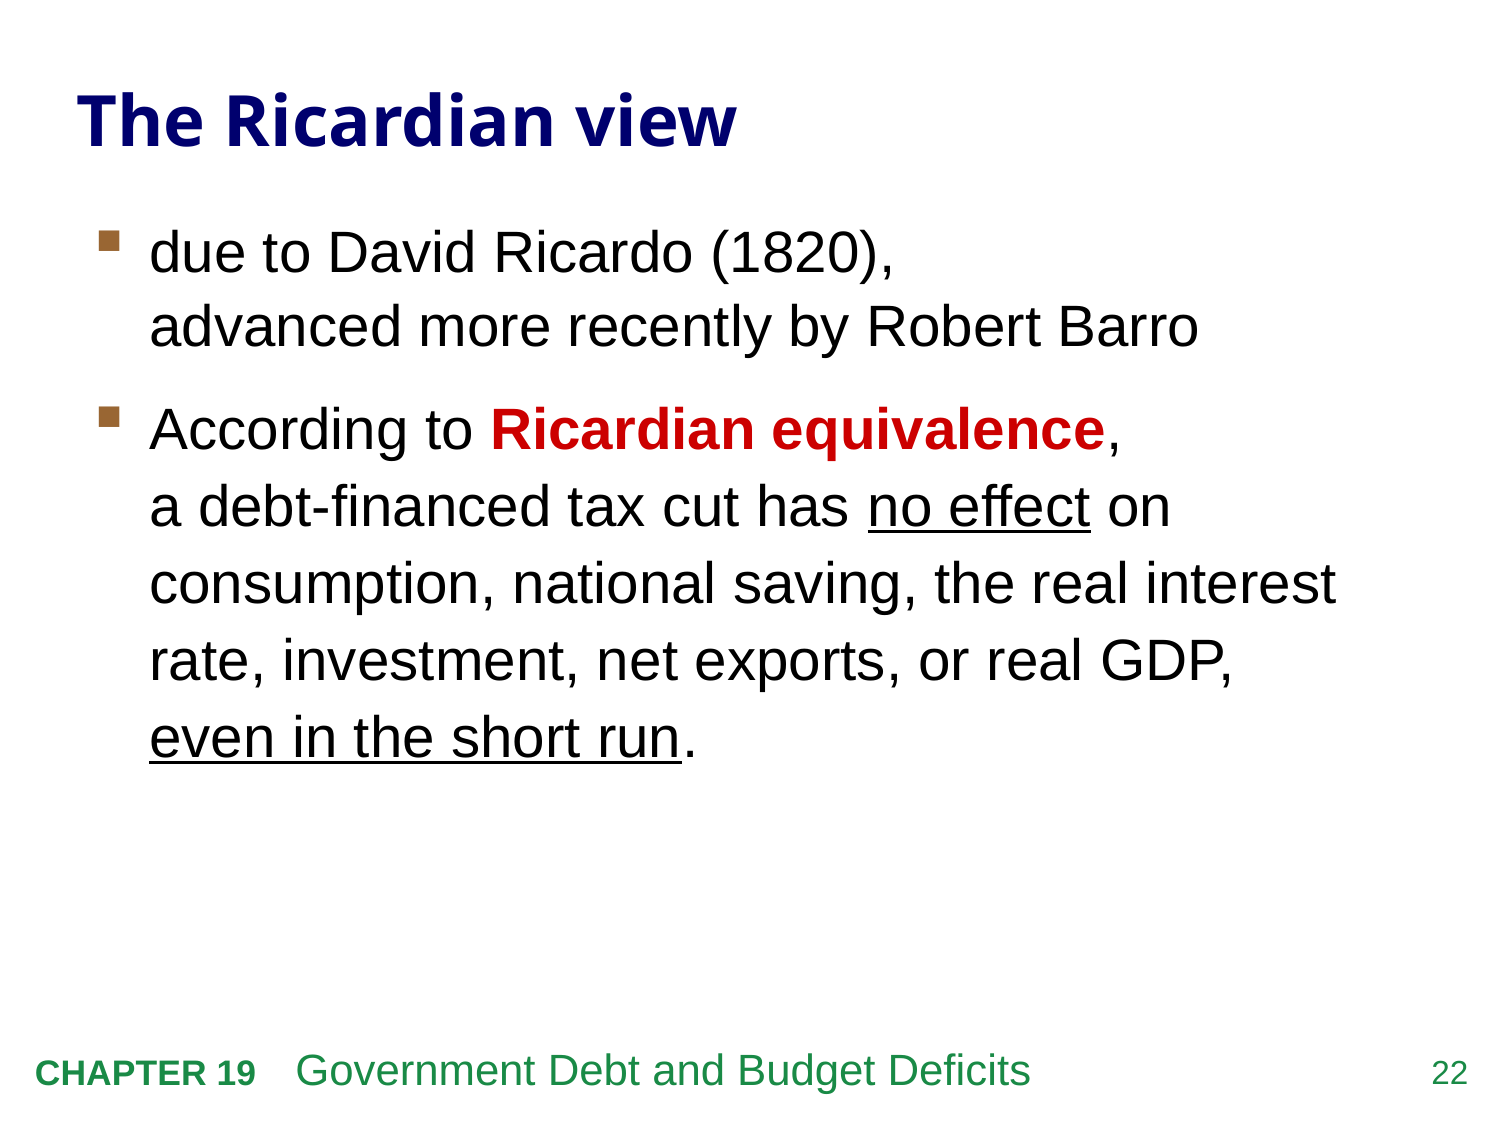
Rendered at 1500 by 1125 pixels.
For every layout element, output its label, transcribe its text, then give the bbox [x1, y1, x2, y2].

title The Ricardian view [76, 38, 1430, 193]
list due to David Ricardo (1820), advanced more recently by Robert Barro According to Ricardian equivalence, a debt-financed tax cut has no effect on consumption, national saving, the real interest rate, investment, net exports, or real GDP, even in the short run. [78, 203, 1425, 1005]
